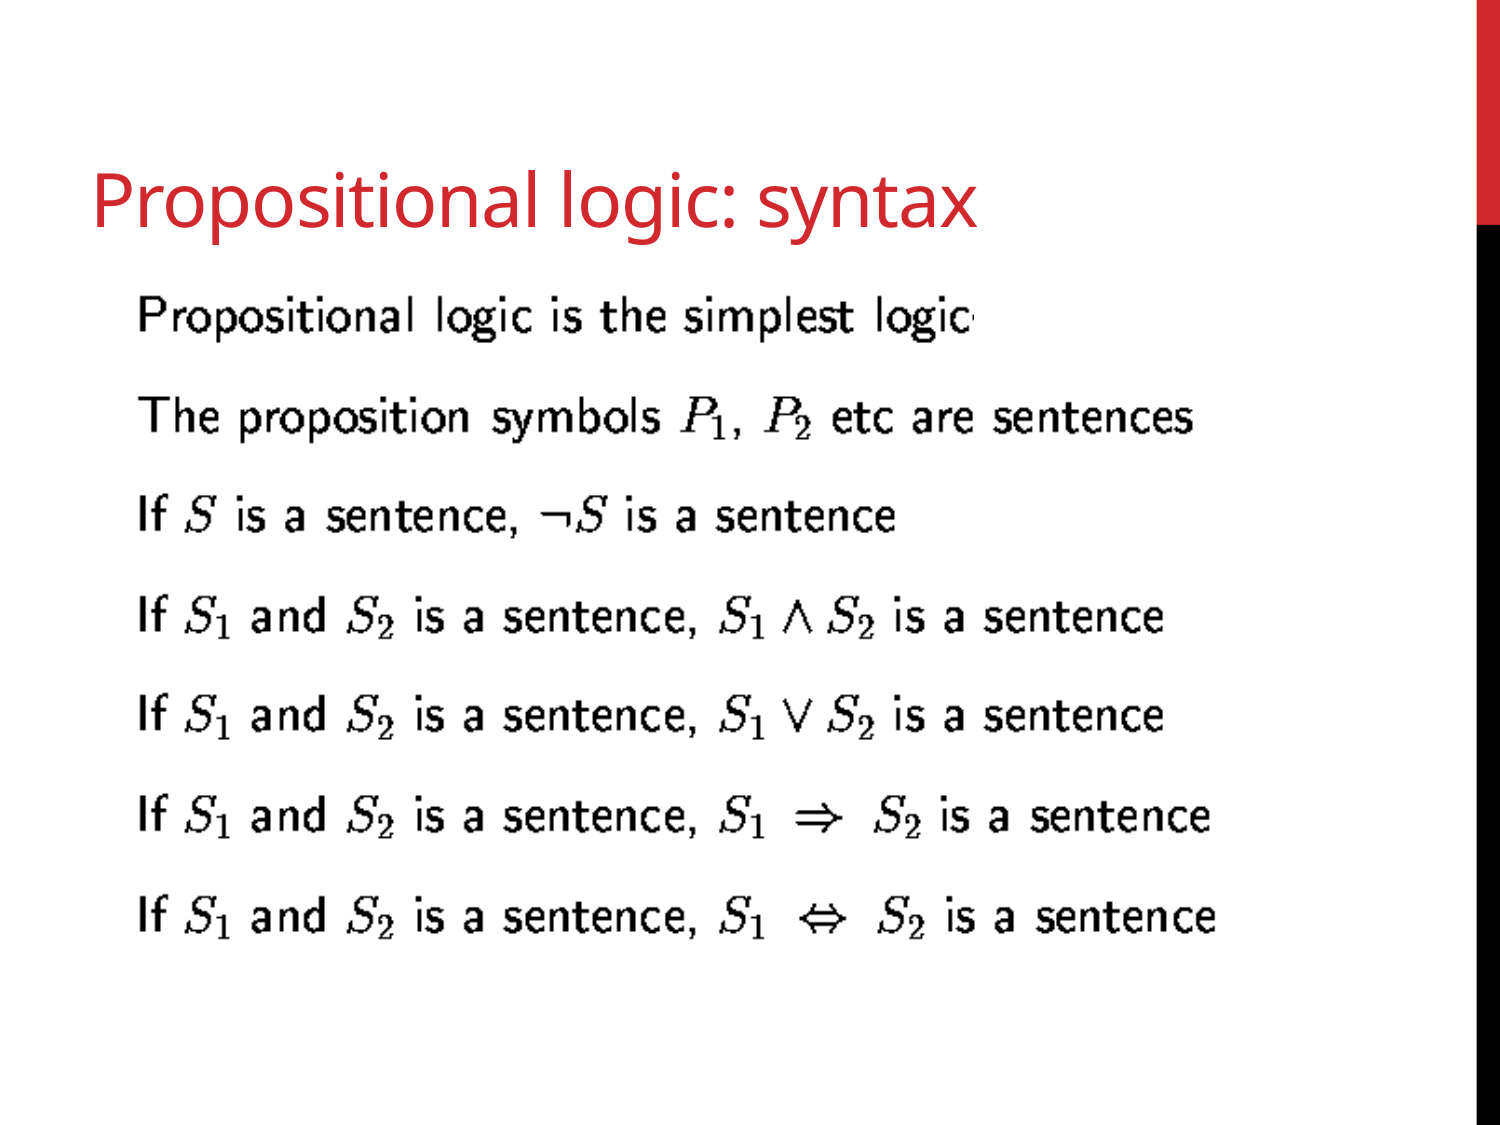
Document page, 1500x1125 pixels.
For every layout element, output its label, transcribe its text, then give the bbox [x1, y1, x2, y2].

title Propositional logic: syntax [75, 25, 1025, 250]
picture [11, 274, 1339, 1069]
